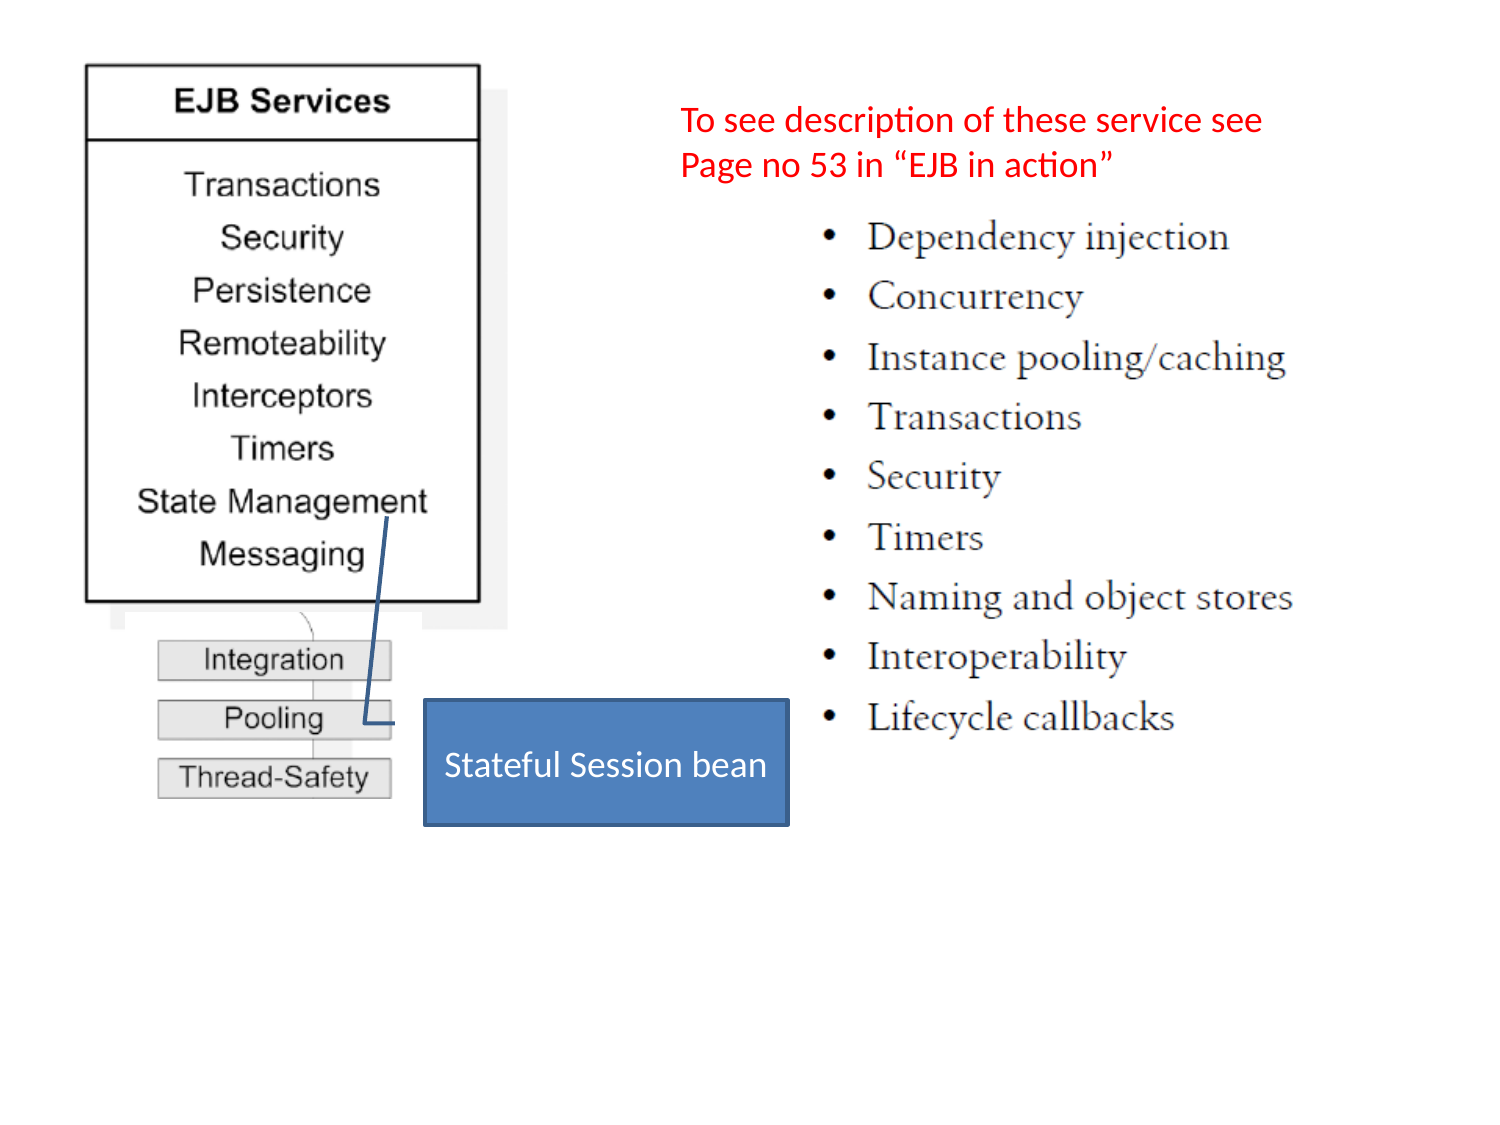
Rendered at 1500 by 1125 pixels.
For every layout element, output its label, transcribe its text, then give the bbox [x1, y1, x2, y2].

text_box To see description of these service see Page no 53 in “EJB in action” [665, 87, 1288, 193]
picture [812, 212, 1302, 749]
picture [62, 37, 537, 799]
text_box Stateful Session bean [423, 698, 790, 827]
